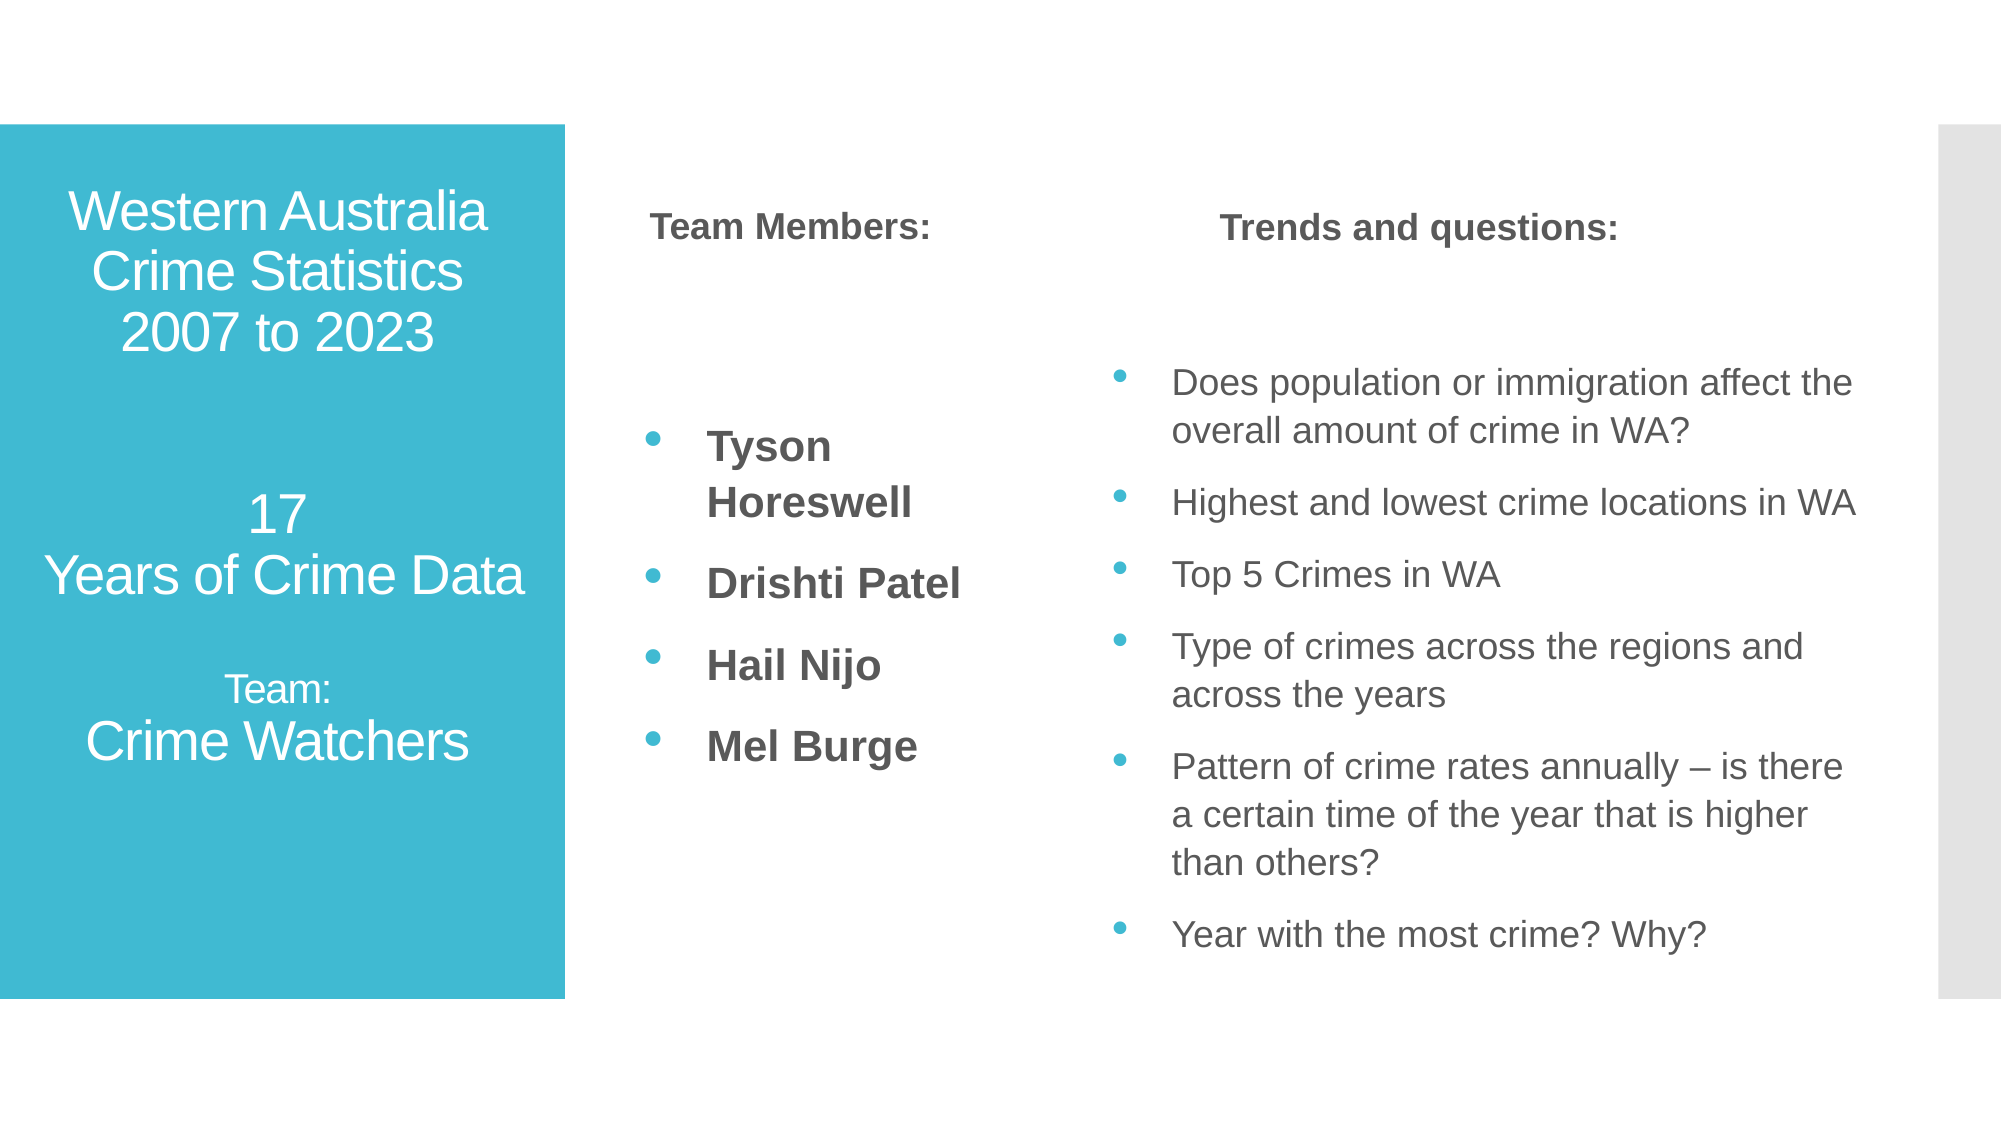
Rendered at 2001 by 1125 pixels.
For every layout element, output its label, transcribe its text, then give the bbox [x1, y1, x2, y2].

list Tyson Horeswell Drishti Patel Hail Nijo Mel Burge [630, 297, 1040, 958]
list Does population or immigration affect the overall amount of crime in WA? Highest and lowest crime locations in WA Top 5 Crimes in WA Type of crimes across the regions and across the years Pattern of crime rates annually – is there a certain time of the year that is higher than others? Year with the most crime? Why? [1098, 279, 1879, 977]
list Trends and questions: [1204, 167, 1853, 279]
title Western Australia Crime Statistics 2007 to 2023 17 Years of Crime Data Team: Crime Watchers [0, 125, 557, 1000]
list Team Members: [634, 167, 1204, 301]
